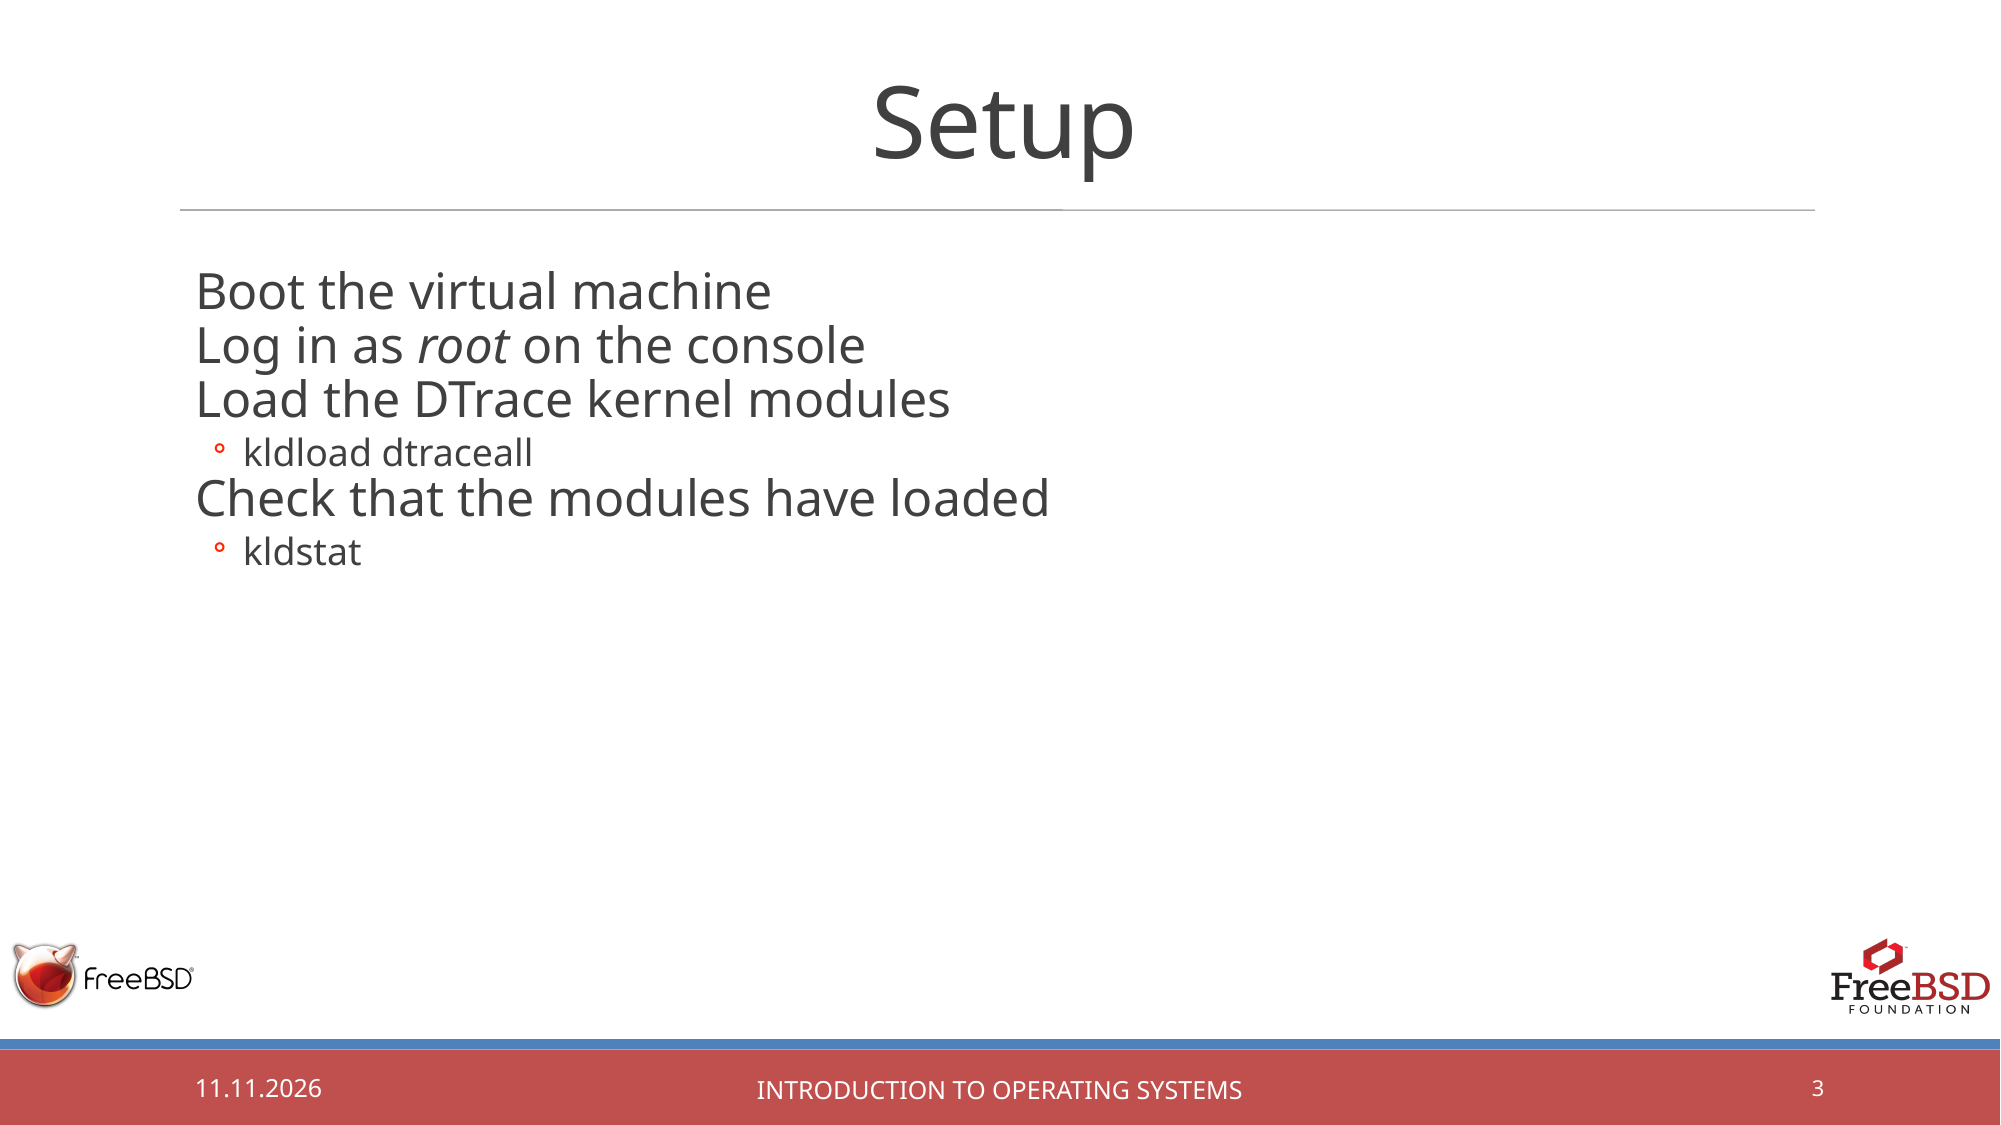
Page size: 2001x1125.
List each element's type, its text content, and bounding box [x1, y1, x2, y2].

text_box Setup [180, 46, 1830, 191]
text_box 22.02.2017 [179, 1059, 586, 1120]
picture [0, 931, 194, 1021]
text_box <Foliennummer> [1624, 1059, 1840, 1120]
text_box Boot the virtual machine Log in as root on the console Load the DTrace kernel modules kldload dtraceall Check that the modules have loaded kldstat [180, 259, 1830, 963]
text_box Introduction to Operating Systems [604, 1059, 1396, 1120]
